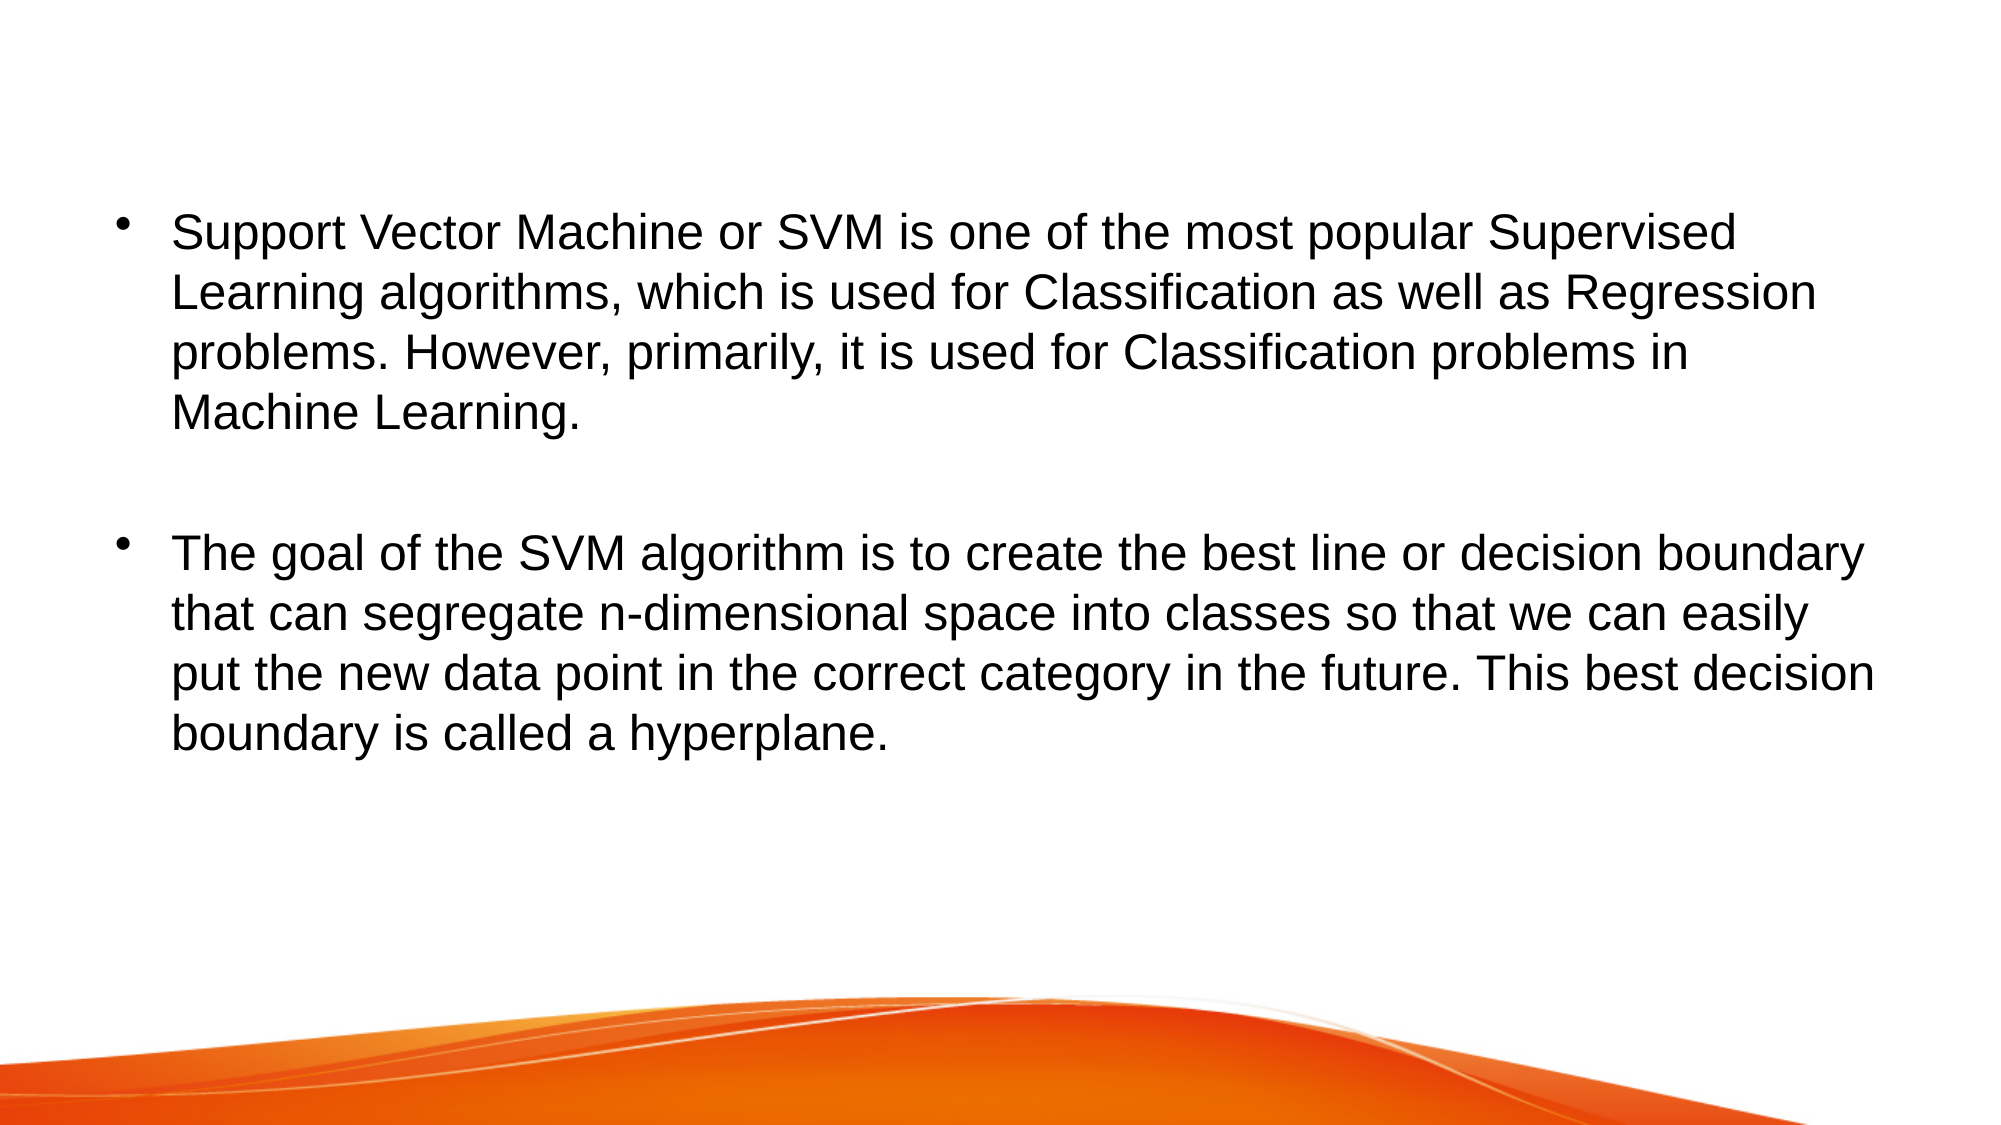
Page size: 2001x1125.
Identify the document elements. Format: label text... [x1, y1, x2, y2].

picture [0, 0, 2000, 1125]
list Support Vector Machine or SVM is one of the most popular Supervised Learning algorithms, which is used for Classification as well as Regression problems. However, primarily, it is used for Classification problems in Machine Learning. The goal of the SVM algorithm is to create the best line or decision boundary that can segregate n-dimensional space into classes so that we can easily put the new data point in the correct category in the future. This best decision boundary is called a hyperplane. [99, 192, 1901, 1006]
